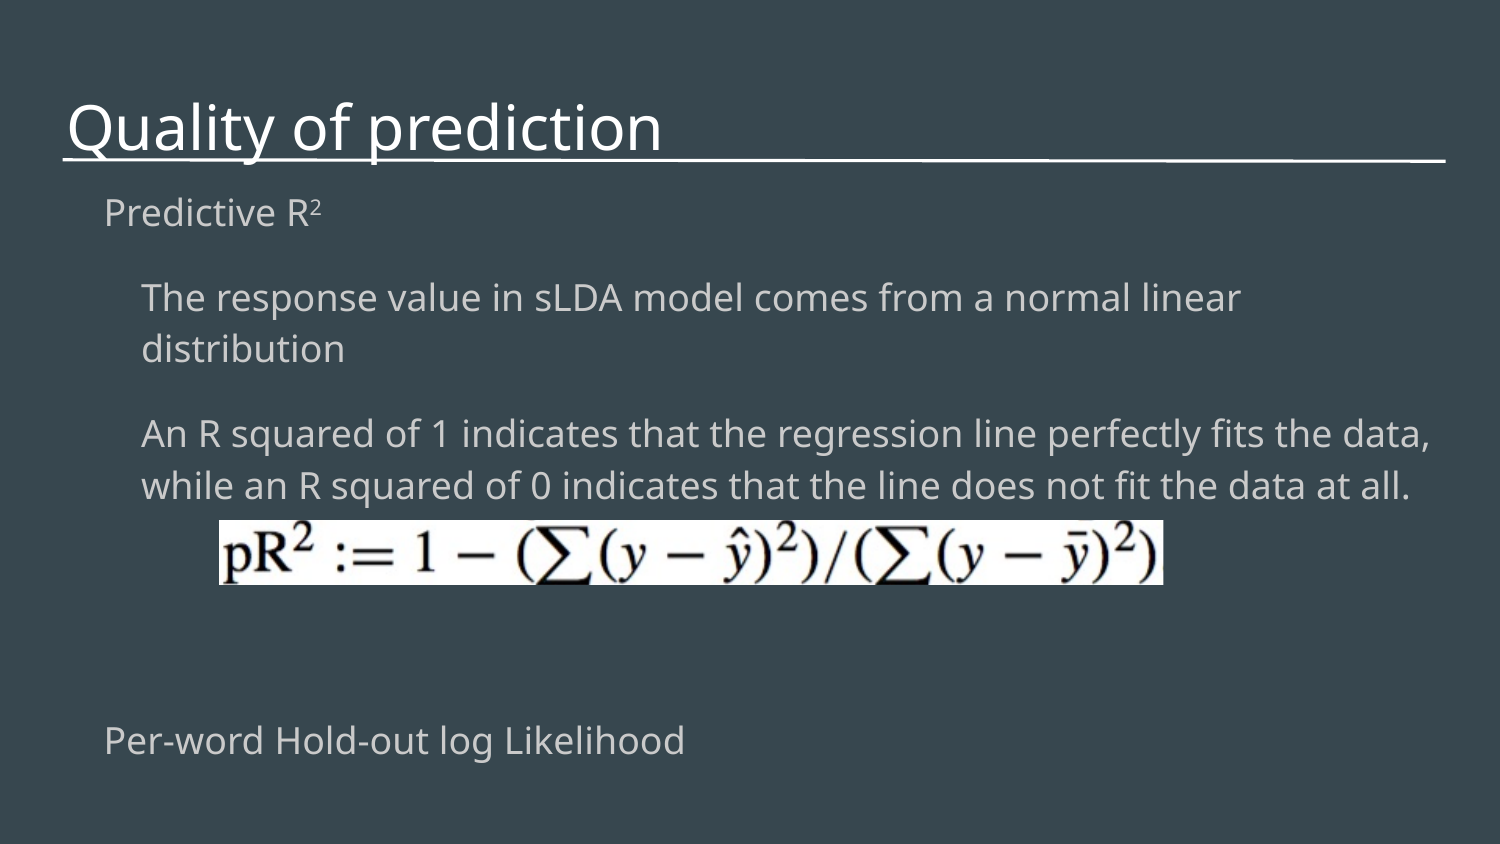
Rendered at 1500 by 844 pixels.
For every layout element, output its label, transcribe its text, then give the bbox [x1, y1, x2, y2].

list Predictive R2 The response value in sLDA model comes from a normal linear distribution An R squared of 1 indicates that the regression line perfectly fits the data, while an R squared of 0 indicates that the line does not fit the data at all. Per-word Hold-out log Likelihood [51, 166, 1449, 822]
picture [218, 520, 1164, 586]
title Quality of prediction [51, 72, 1449, 166]
